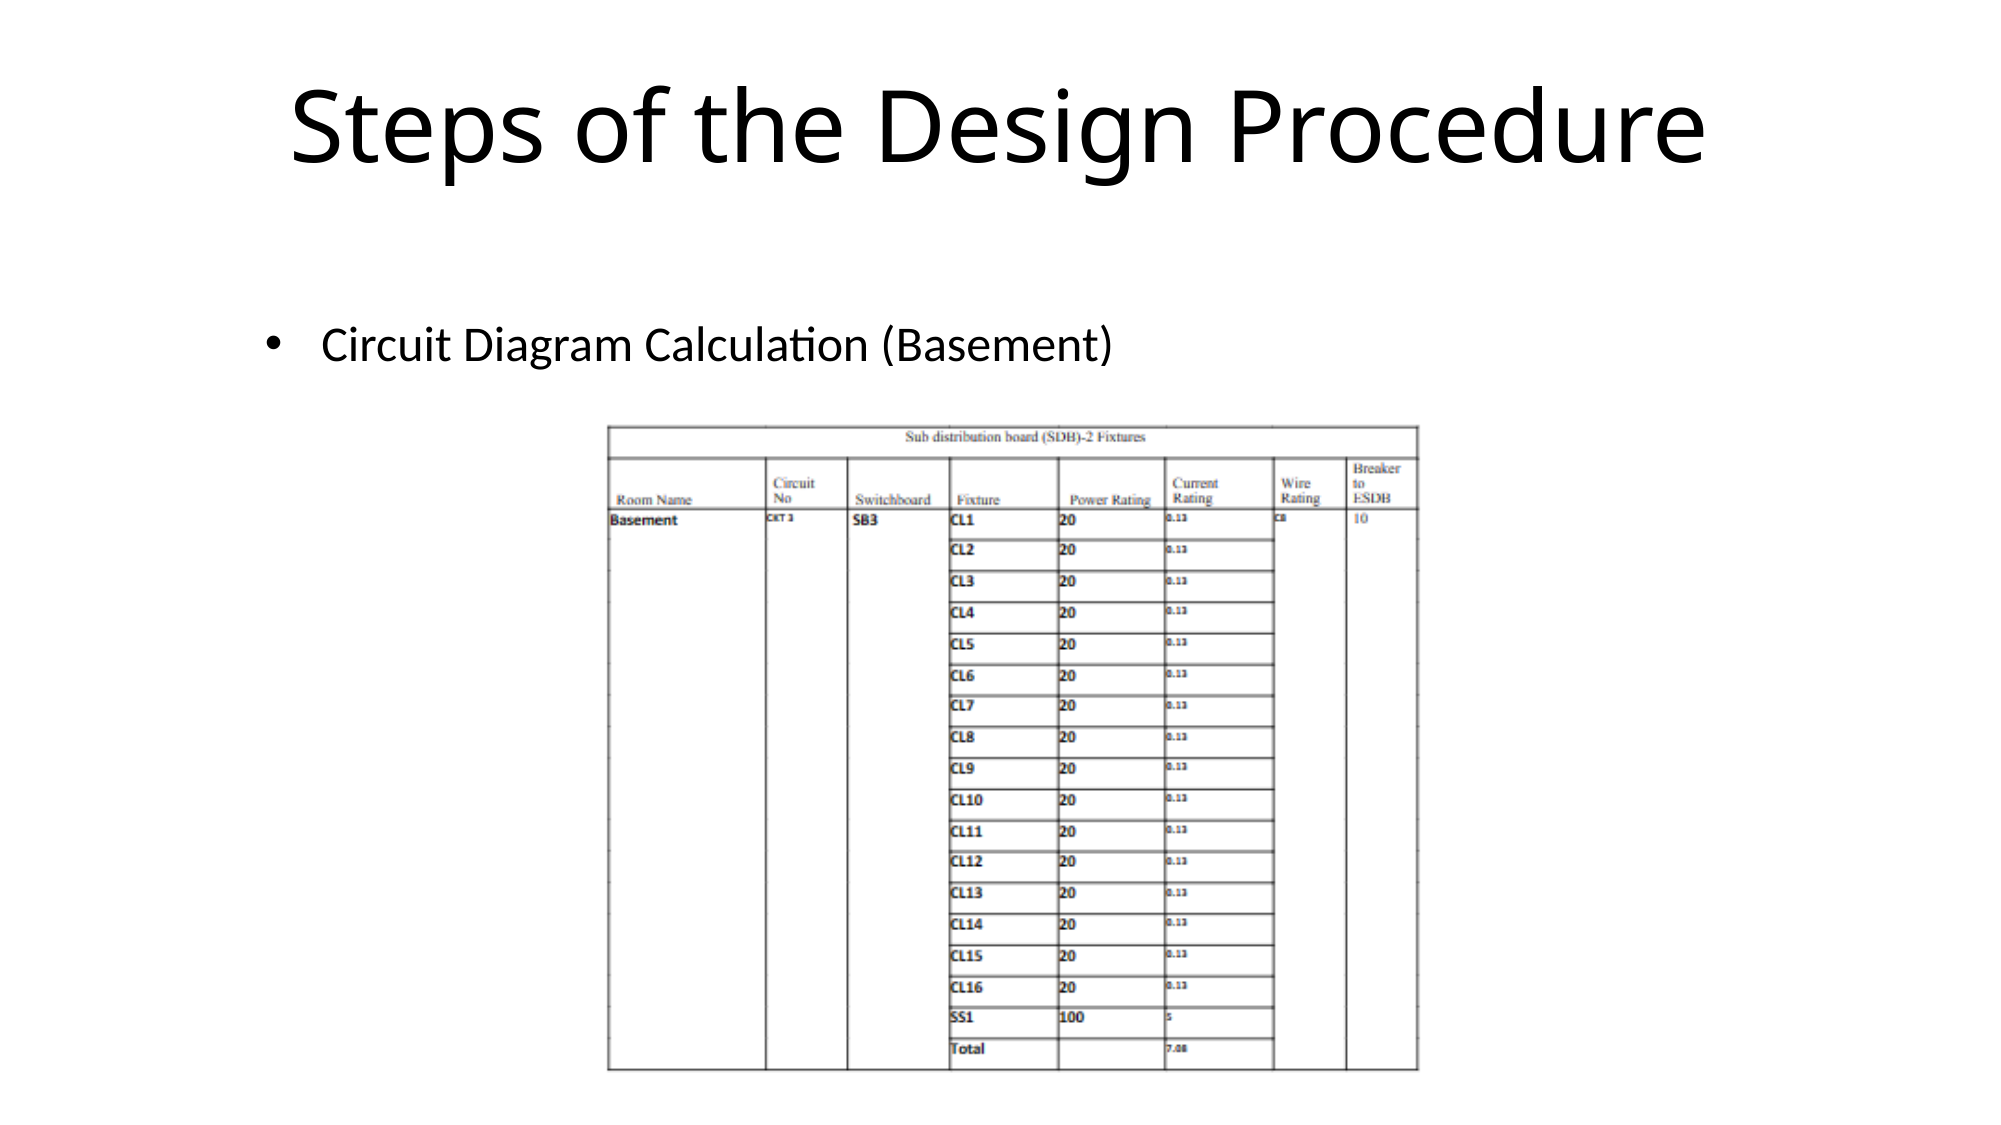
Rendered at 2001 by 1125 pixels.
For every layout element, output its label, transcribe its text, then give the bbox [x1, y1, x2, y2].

subtitle Circuit Diagram Calculation (Basement) [249, 310, 1750, 863]
title Steps of the Design Procedure [249, 90, 1750, 192]
picture [565, 366, 1435, 1084]
